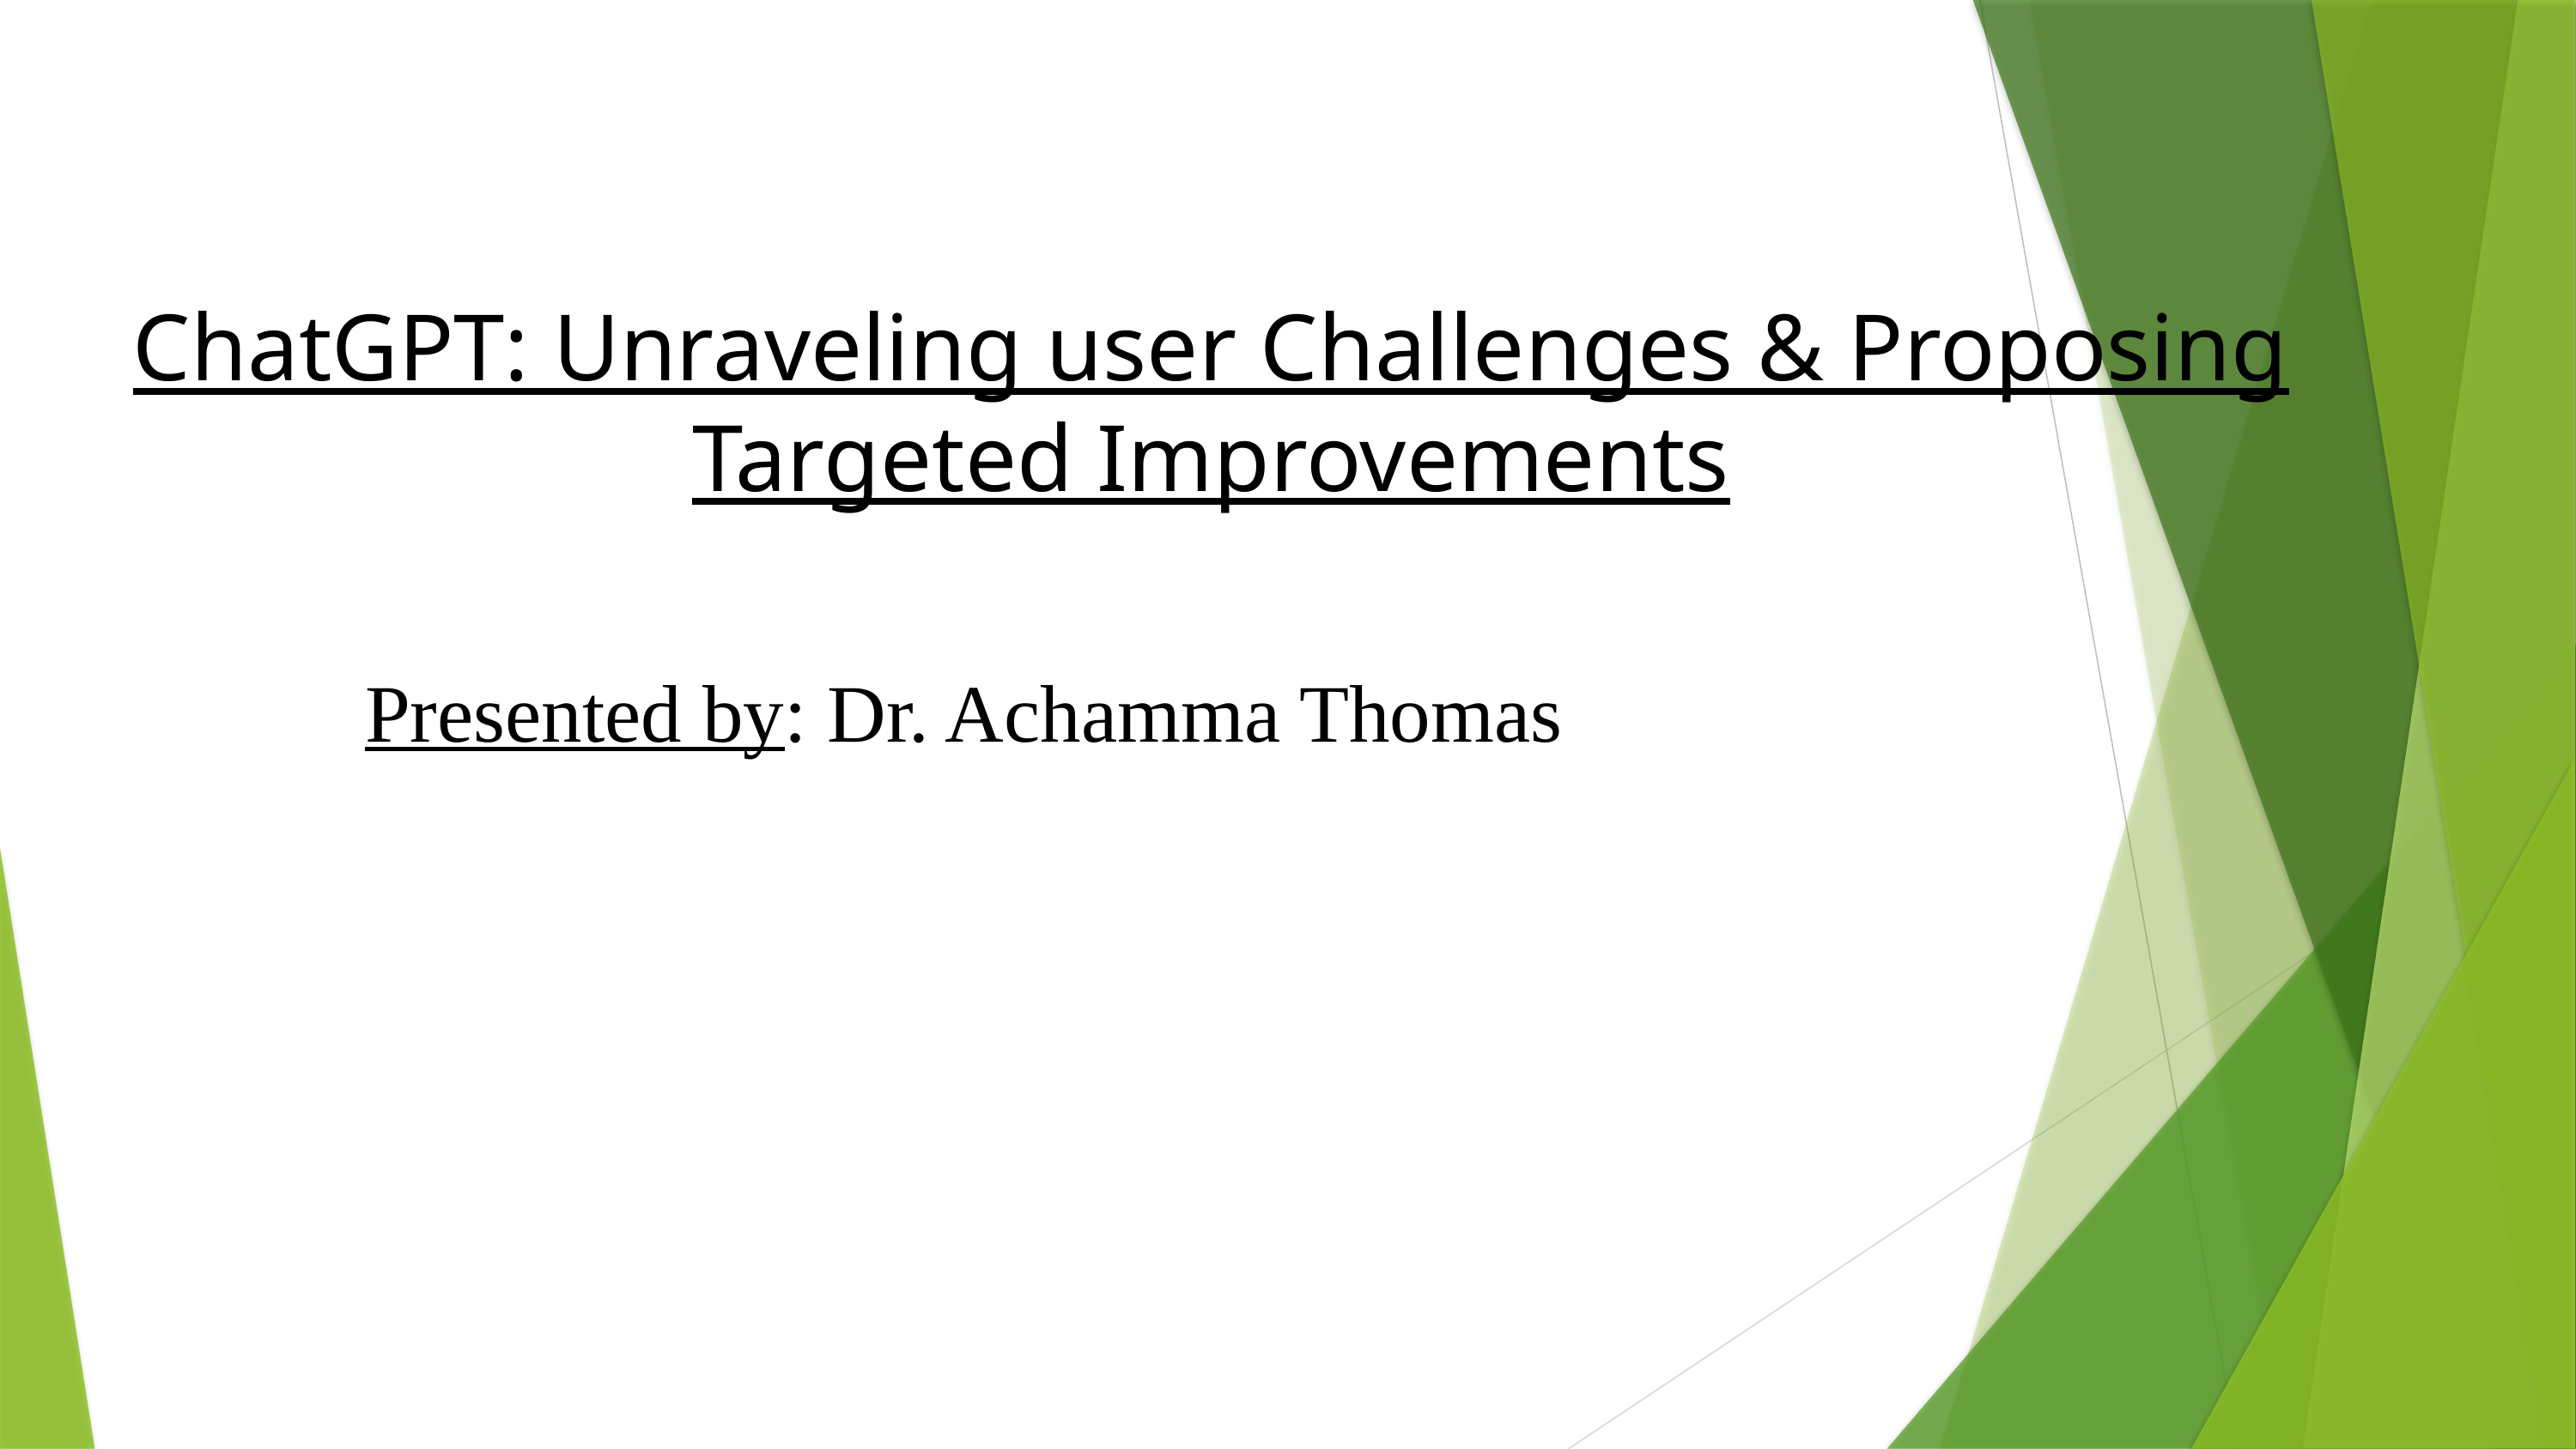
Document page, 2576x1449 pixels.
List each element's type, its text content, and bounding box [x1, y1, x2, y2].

text_box Presented by: Dr. Achamma Thomas [365, 670, 2263, 802]
text_box ChatGPT: Unraveling user Challenges & Proposing Targeted Improvements [62, 289, 2360, 510]
